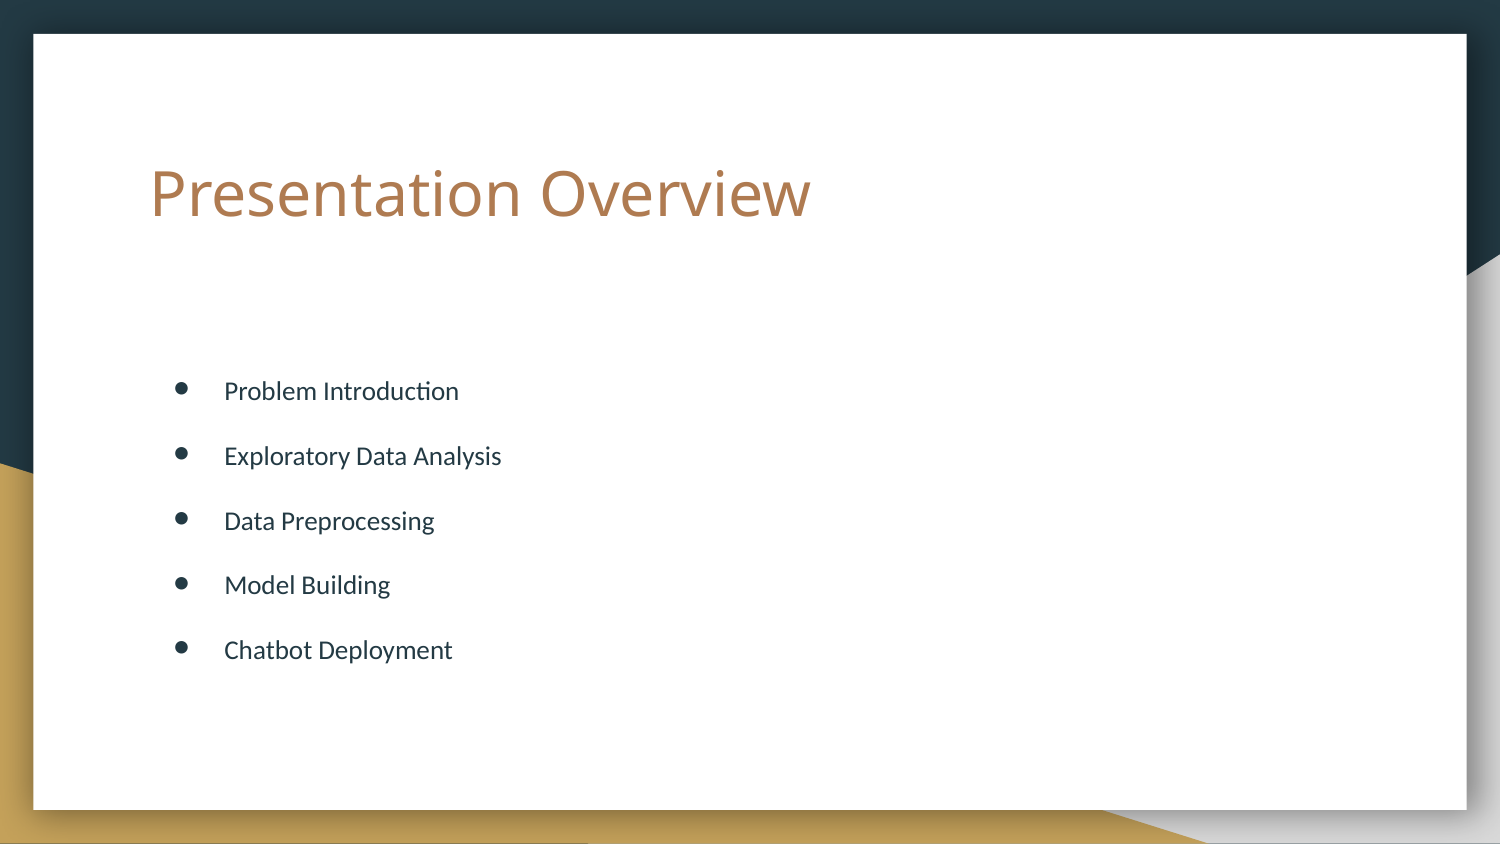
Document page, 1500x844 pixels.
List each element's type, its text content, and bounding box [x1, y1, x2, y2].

list Problem Introduction Exploratory Data Analysis Data Preprocessing Model Building Chatbot Deployment [134, 326, 1366, 729]
title Presentation Overview [134, 138, 1366, 296]
